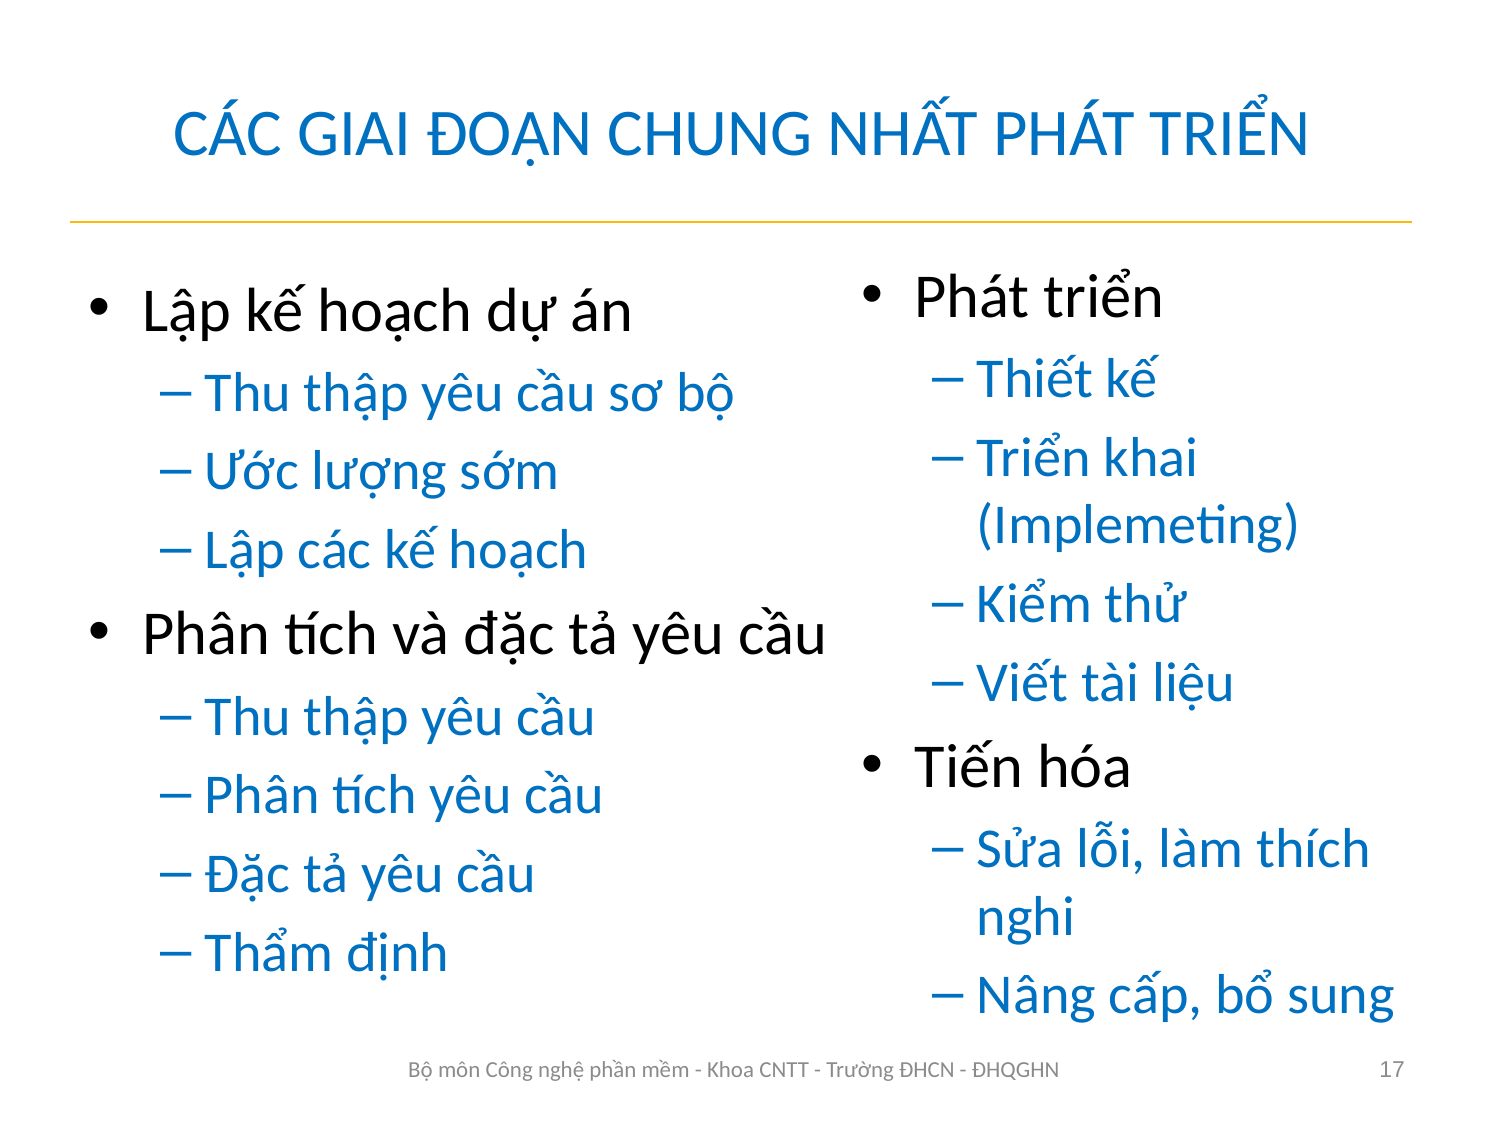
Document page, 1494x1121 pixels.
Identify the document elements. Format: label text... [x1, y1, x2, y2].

title CÁC GIAI ĐOẠN CHUNG NHẤT PHÁT TRIỂN [69, 34, 1415, 223]
footer Bộ môn Công nghệ phần mềm - Khoa CNTT - Trường ĐHCN - ĐHQGHN [371, 1038, 1070, 1099]
slide_number 17 [1070, 1072, 1419, 1099]
text_box Phát triển Thiết kế Triển khai (Implemeting) Kiểm thử Viết tài liệu Tiến hóa Sửa lỗi, làm thích nghi Nâng cấp, bổ sung [846, 247, 1462, 1072]
list Lập kế hoạch dự án Thu thập yêu cầu sơ bộ Ước lượng sớm Lập các kế hoạch Phân tích và đặc tả yêu cầu Thu thập yêu cầu Phân tích yêu cầu Đặc tả yêu cầu Thẩm định [74, 261, 846, 1086]
